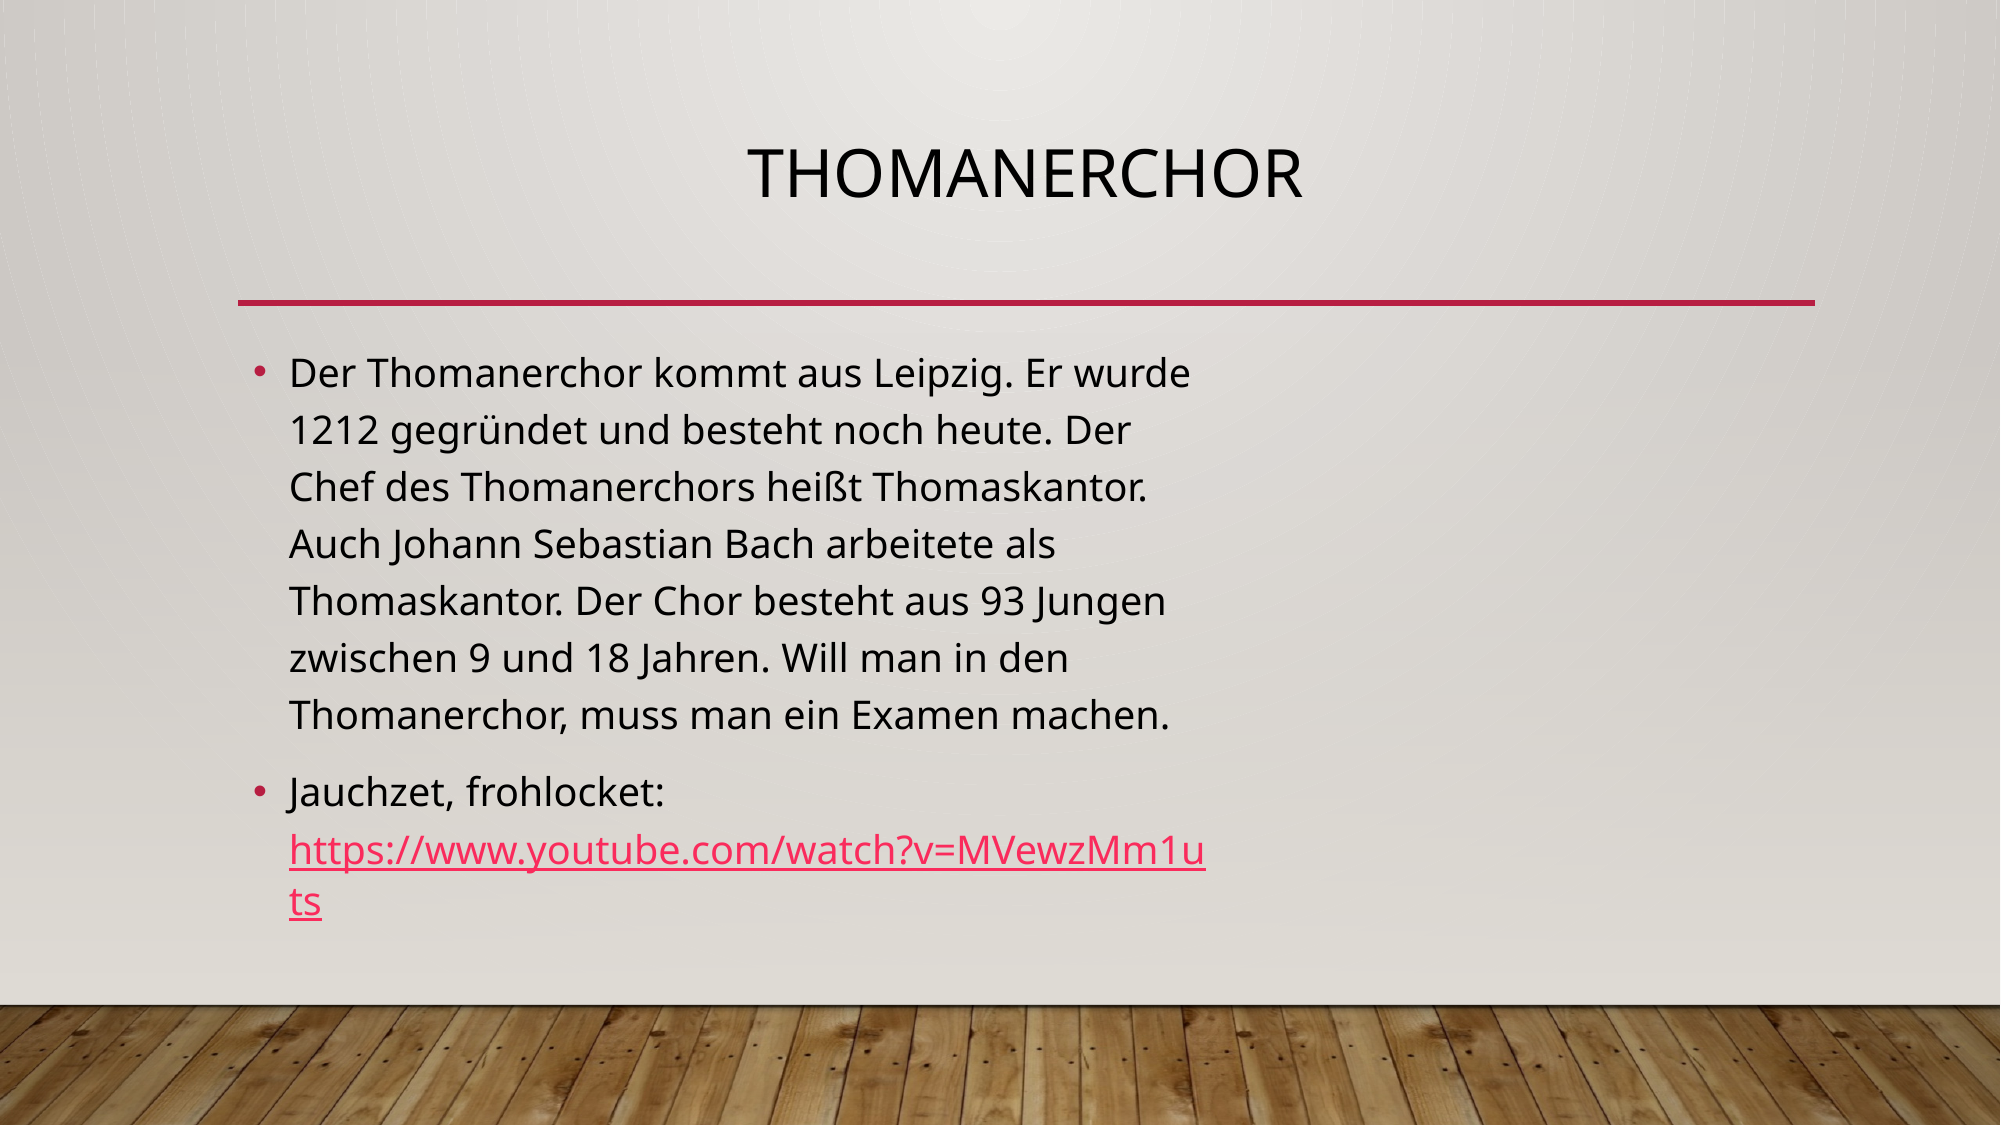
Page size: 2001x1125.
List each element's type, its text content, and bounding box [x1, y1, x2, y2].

title Thomanerchor [238, 131, 1814, 305]
picture [0, 1005, 2000, 1125]
list Der Thomanerchor kommt aus Leipzig. Er wurde 1212 gegründet und besteht noch heute. Der Chef des Thomanerchors heißt Thomaskantor. Auch Johann Sebastian Bach arbeitete als Thomaskantor. Der Chor besteht aus 93 Jungen zwischen 9 und 18 Jahren. Will man in den Thomanerchor, muss man ein Examen machen. Jauchzet, frohlocket: https://www.youtube.com/watch?v=MVewzMm1uts [238, 330, 1235, 897]
